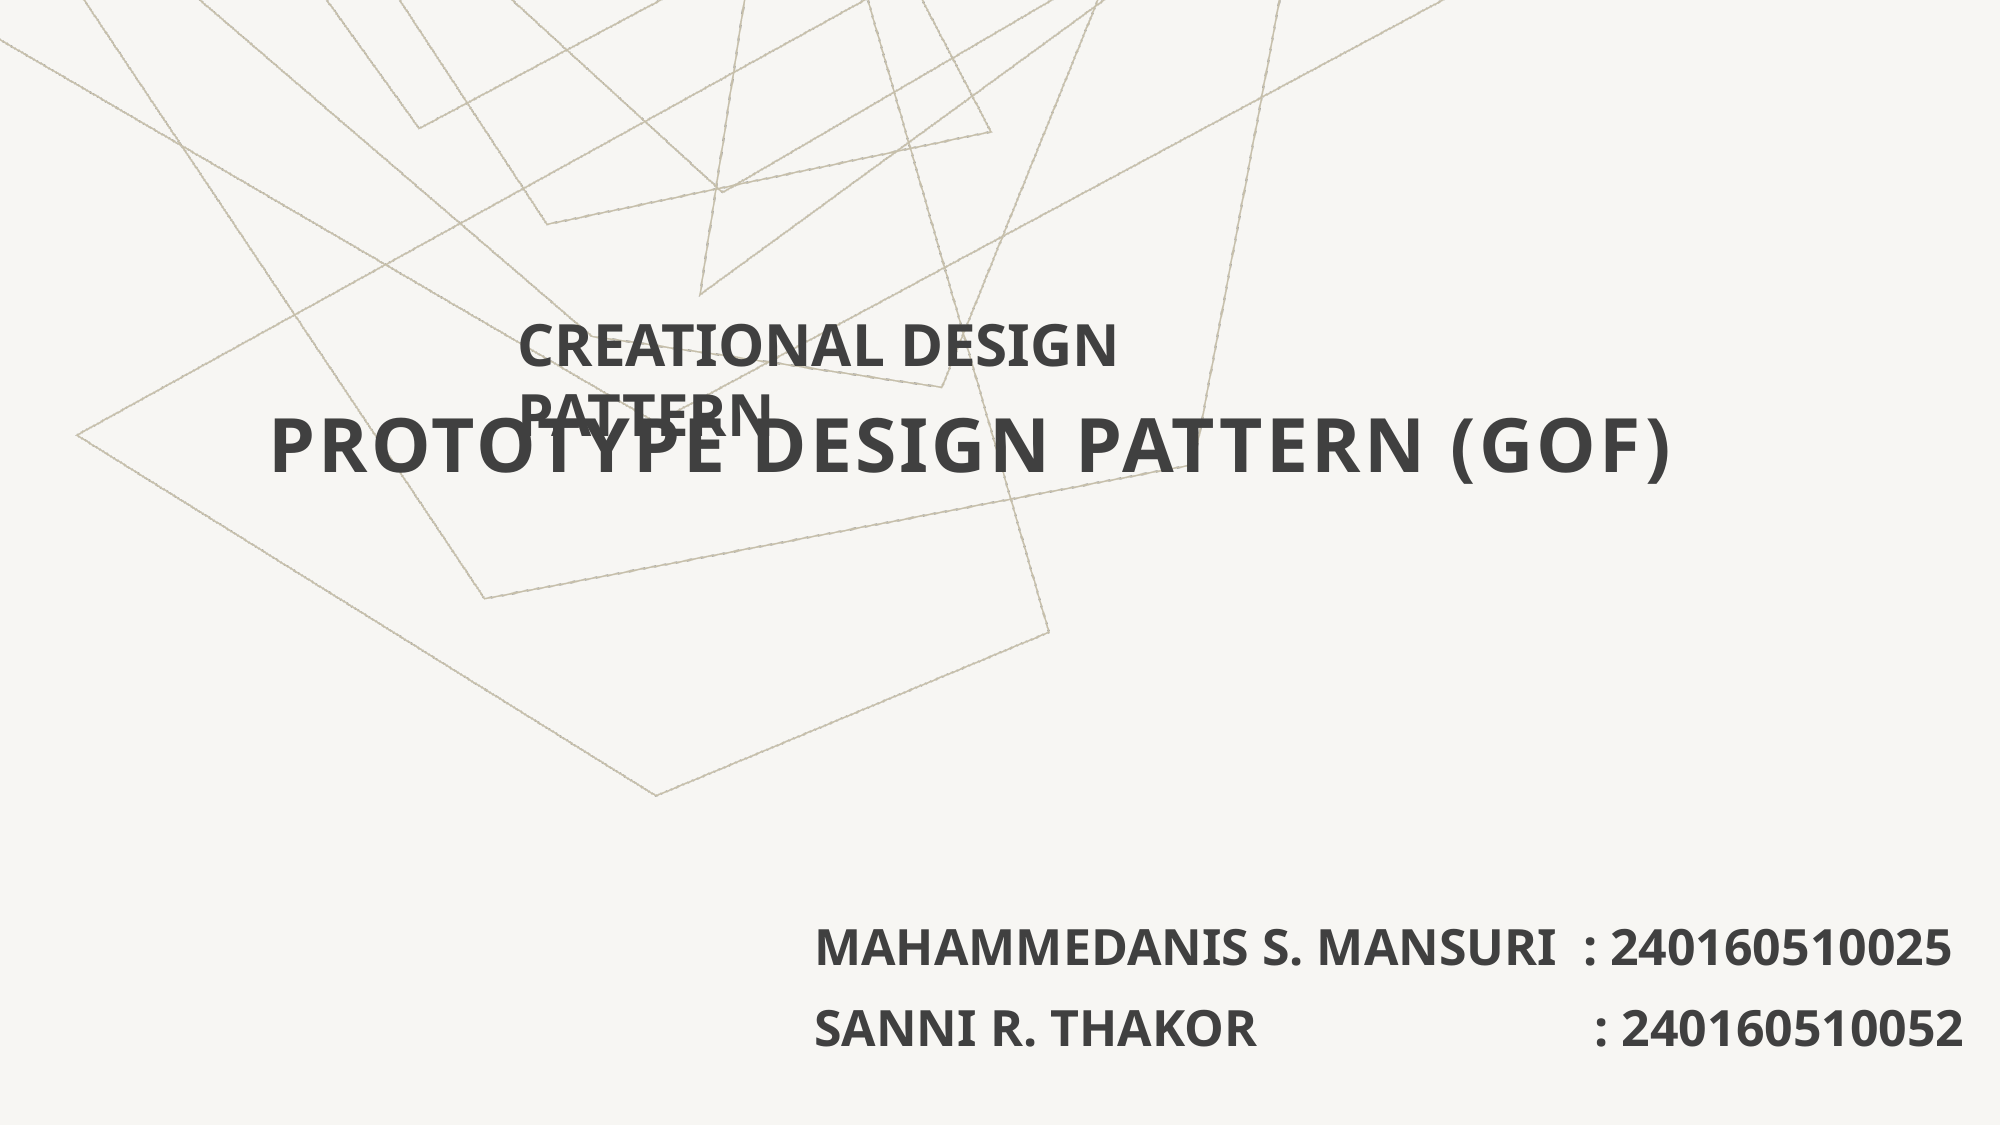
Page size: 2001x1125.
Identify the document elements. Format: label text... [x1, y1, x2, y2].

picture [0, 0, 1557, 830]
text_box CREATIONAL DESIGN PATTERN [502, 300, 1324, 356]
title Prototype design PATTERN (gof) [253, 300, 1747, 497]
subtitle MAHAMMEDANIS S. MANSURI : 240160510025 SANNI R. THAKOR : 240160510052 [799, 908, 2000, 974]
